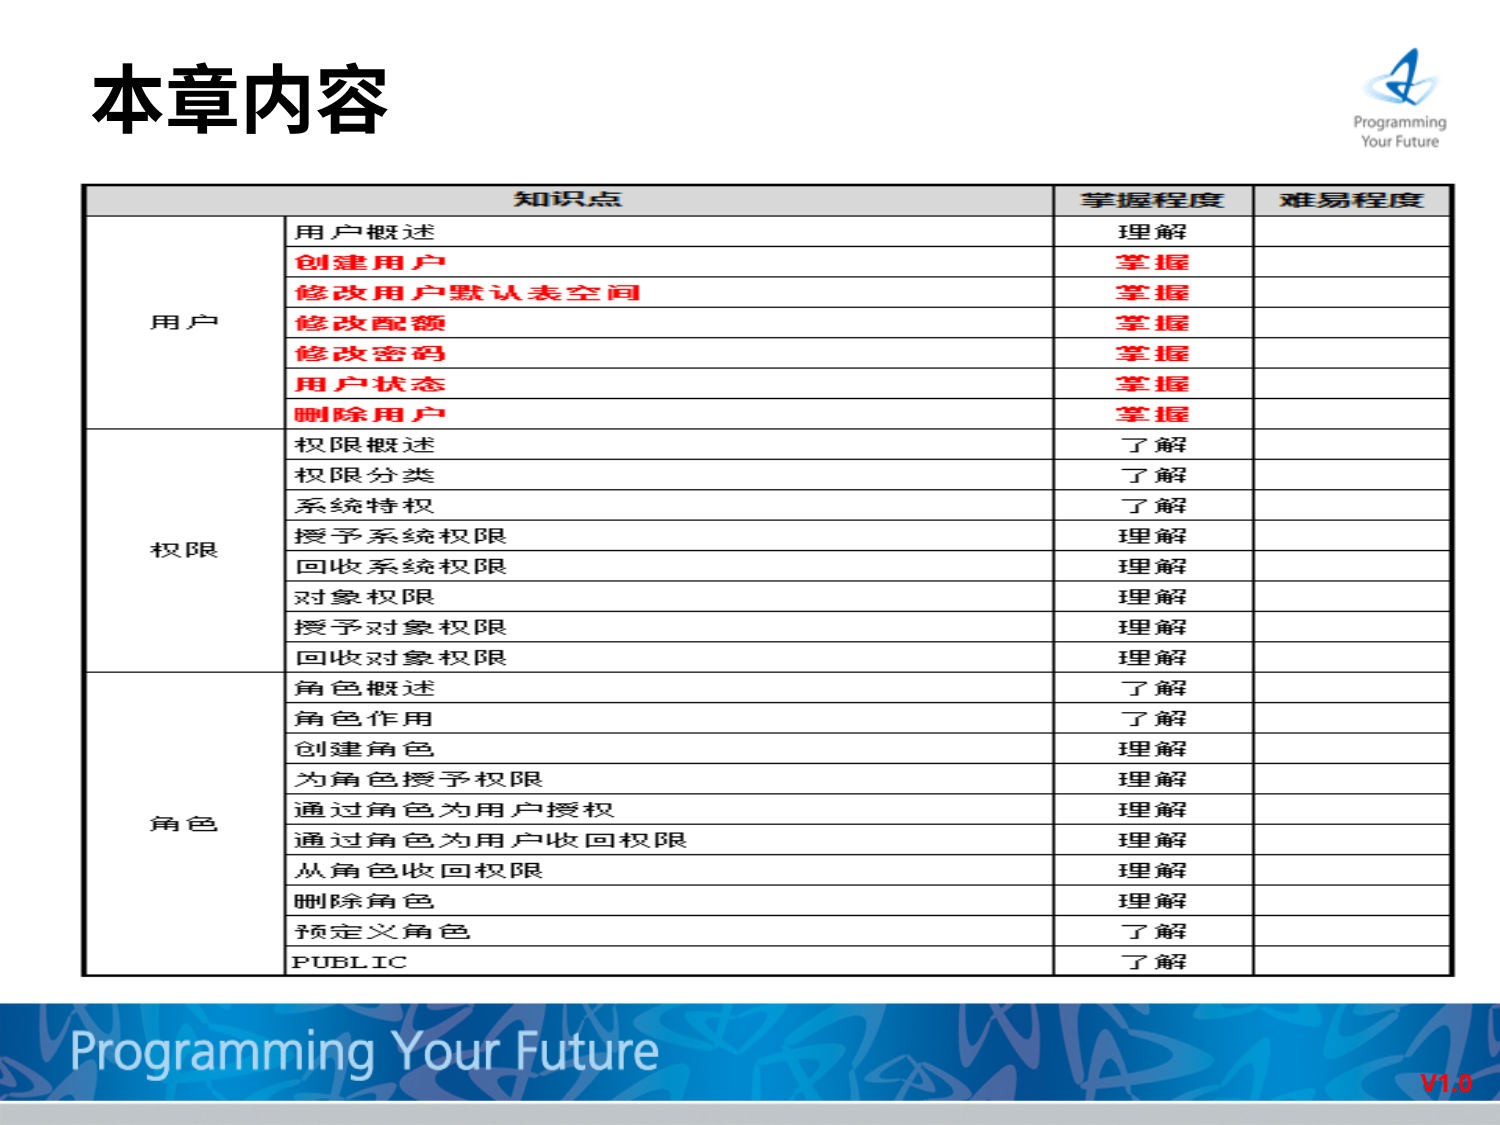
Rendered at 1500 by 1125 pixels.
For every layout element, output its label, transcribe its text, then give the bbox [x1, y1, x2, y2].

picture [1340, 42, 1461, 157]
title 本章内容 [74, 44, 1271, 162]
picture [0, 997, 1500, 1125]
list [46, 175, 1500, 992]
